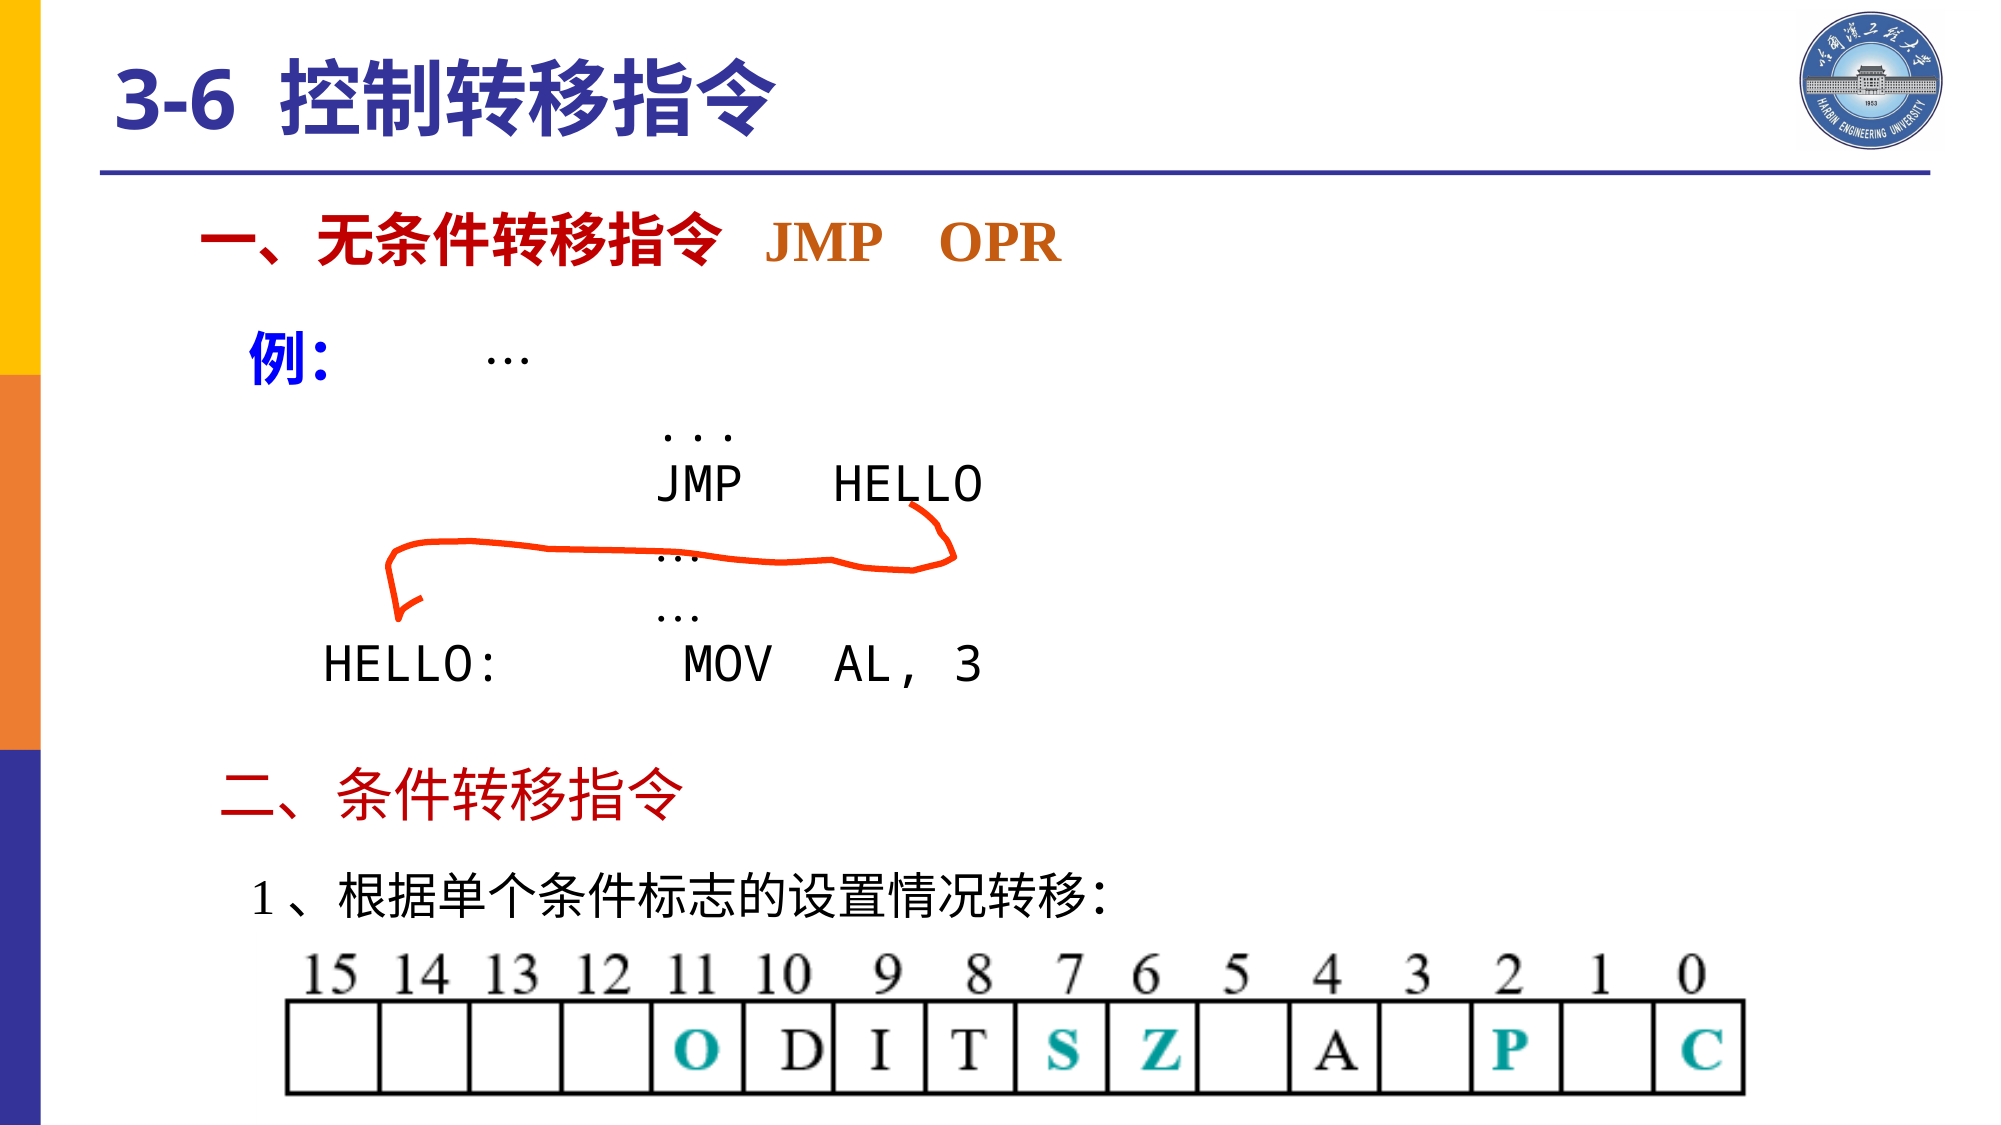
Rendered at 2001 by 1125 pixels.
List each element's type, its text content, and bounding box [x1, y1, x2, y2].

text_box 3-6 控制转移指令 [99, 38, 1588, 169]
text_box 1、根据单个条件标志的设置情况转移： [235, 857, 1153, 932]
text_box 二、条件转移指令 [203, 750, 726, 836]
text_box 例： … ... JMP HELLO … … HELLO: MOV AL, 3 [233, 314, 1734, 760]
picture [255, 933, 1777, 1125]
picture [1538, 9, 1979, 165]
text_box 一、无条件转移指令 JMP OPR [185, 196, 1077, 281]
text_box [388, 503, 955, 620]
